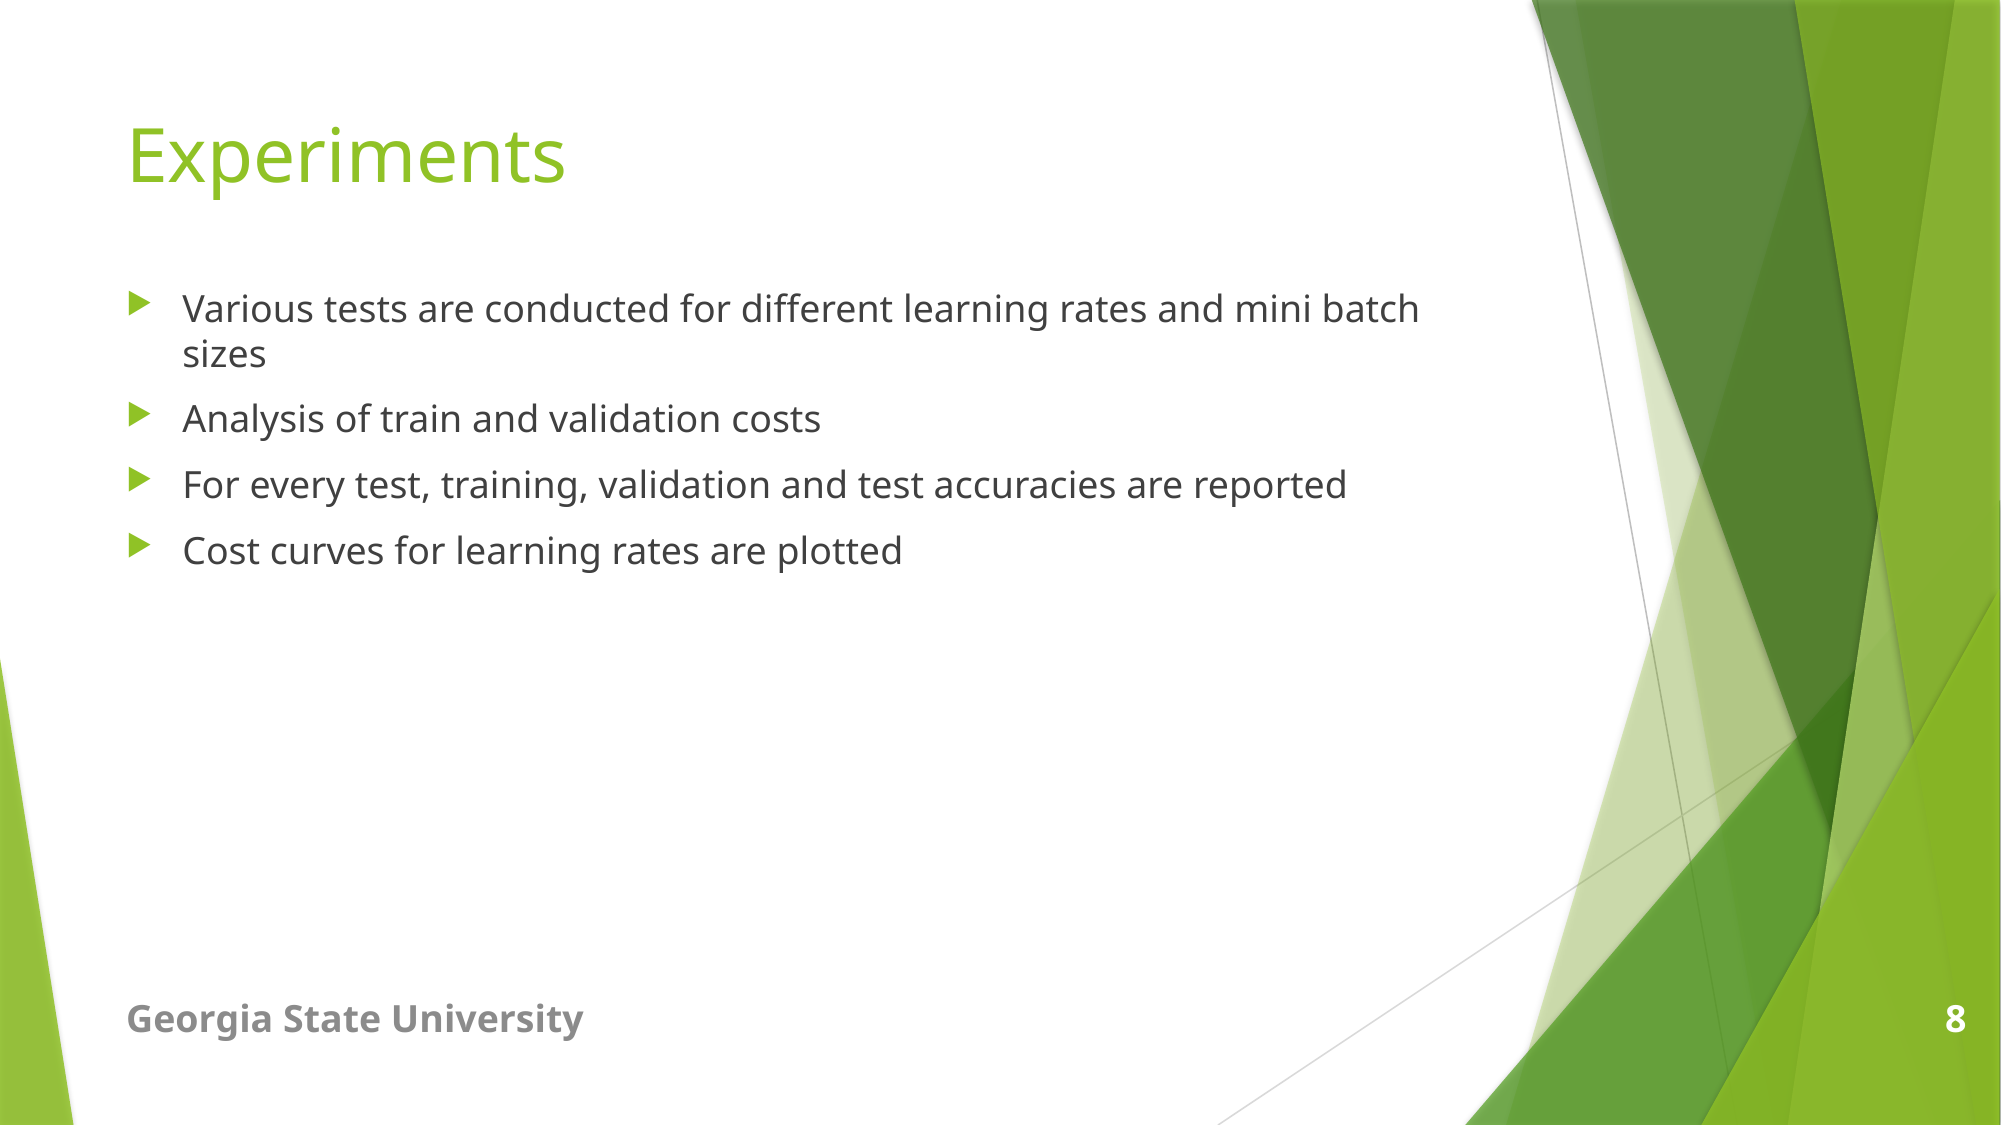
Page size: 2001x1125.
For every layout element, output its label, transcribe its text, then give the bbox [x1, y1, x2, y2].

list Various tests are conducted for different learning rates and mini batch sizes Analysis of train and validation costs For every test, training, validation and test accuracies are reported Cost curves for learning rates are plotted [111, 277, 1522, 991]
slide_number 8 [1409, 991, 1982, 1051]
title Experiments [111, 99, 1522, 277]
footer Georgia State University [111, 991, 1145, 1051]
